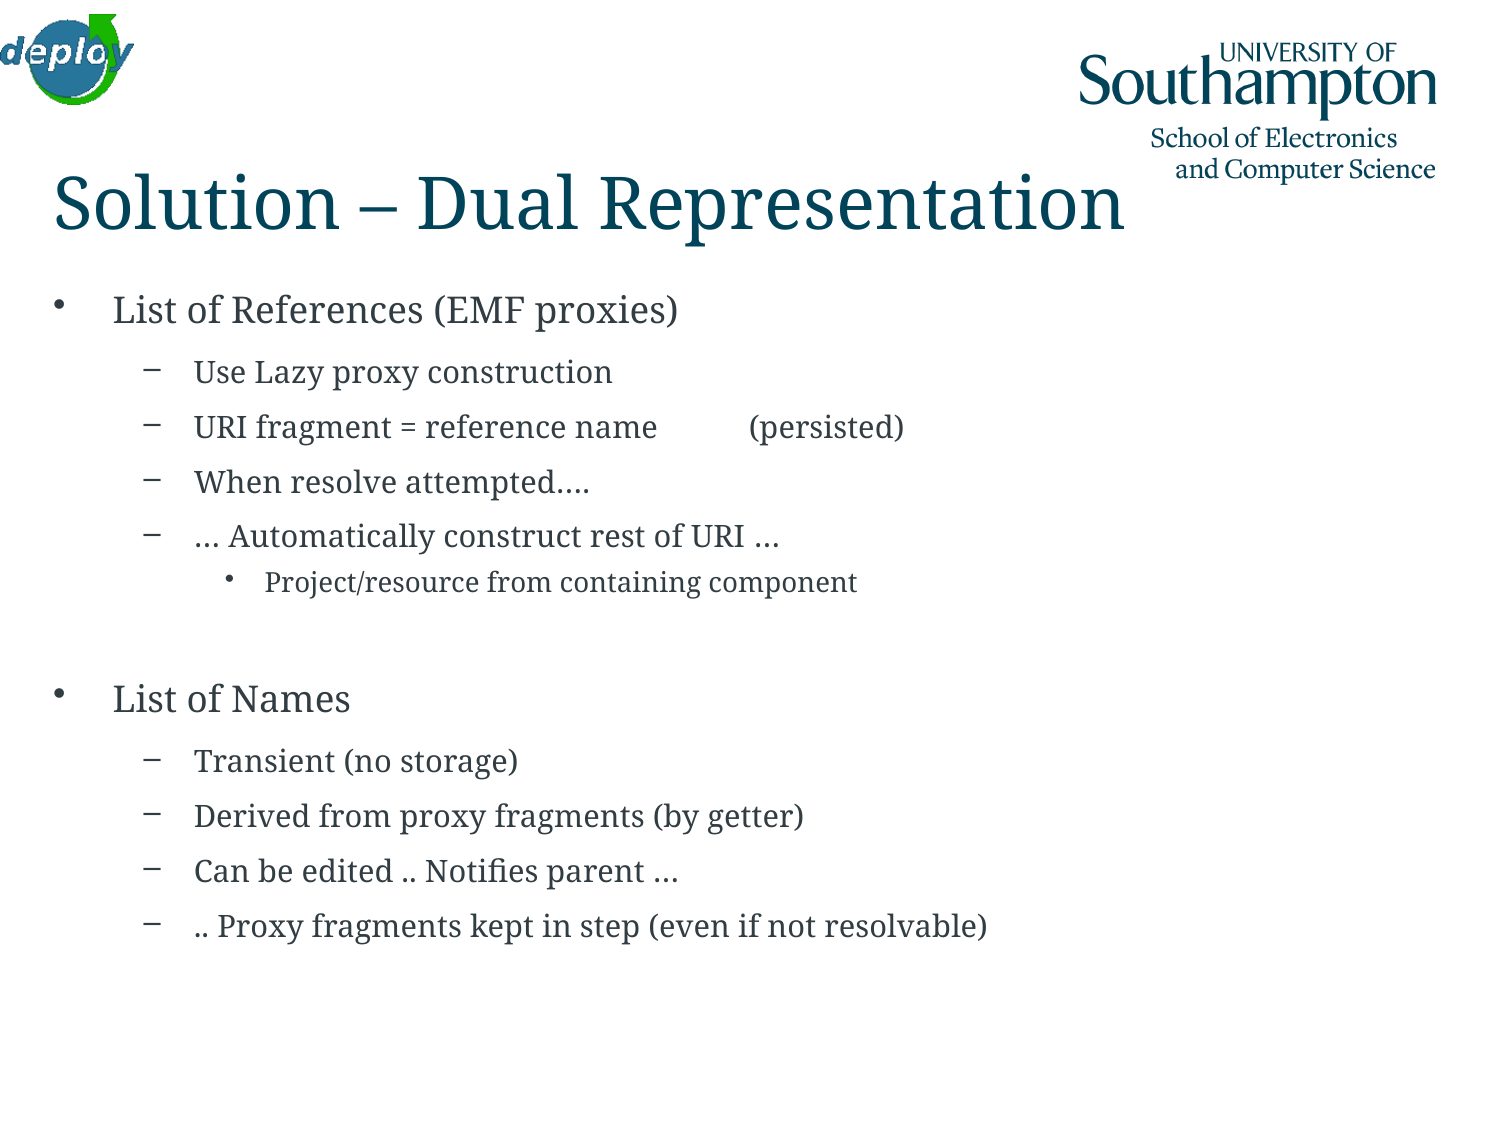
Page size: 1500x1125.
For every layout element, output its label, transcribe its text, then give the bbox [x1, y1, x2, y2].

picture [1080, 42, 1437, 148]
picture [0, 14, 134, 105]
title Solution – Dual Representation [52, 148, 1448, 256]
picture [1080, 71, 1102, 101]
list List of References (EMF proxies) Use Lazy proxy construction URI fragment = reference name (persisted) When resolve attempted…. … Automatically construct rest of URI … Project/resource from containing component List of Names Transient (no storage) Derived from proxy fragments (by getter) Can be edited .. Notifies parent … .. Proxy fragments kept in step (even if not resolvable) [52, 278, 1448, 955]
picture [1242, 42, 1251, 53]
